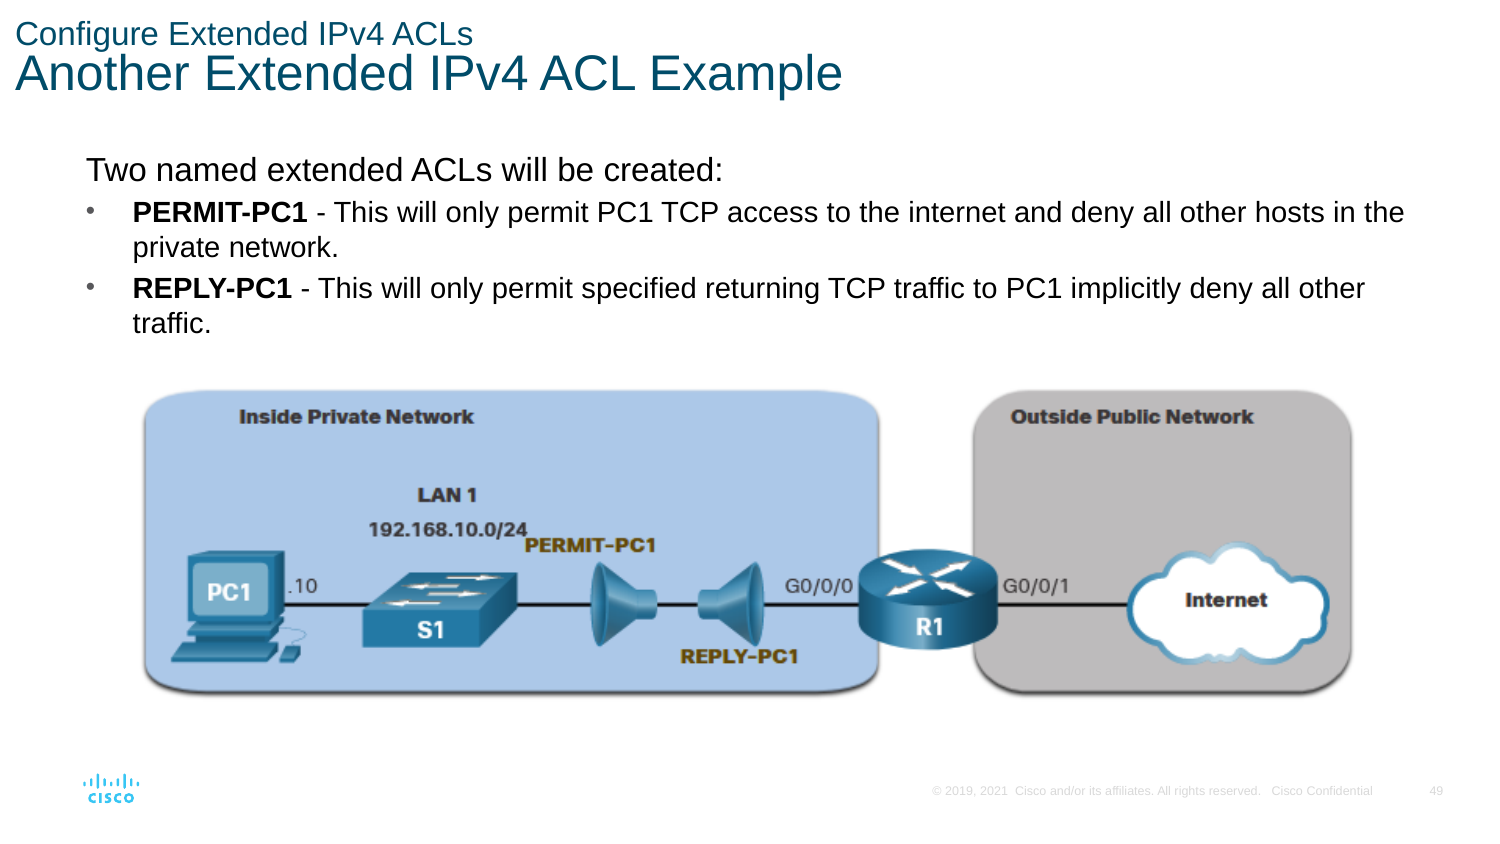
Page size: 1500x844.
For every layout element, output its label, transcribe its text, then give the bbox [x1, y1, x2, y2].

picture [129, 377, 1370, 710]
title Configure Extended IPv4 ACLs Another Extended IPv4 ACL Example [0, 0, 1369, 121]
list Two named extended ACLs will be created: PERMIT-PC1 - This will only permit PC1 TCP access to the internet and deny all other hosts in the private network. REPLY-PC1 - This will only permit specified returning TCP traffic to PC1 implicitly deny all other traffic. [70, 140, 1430, 378]
